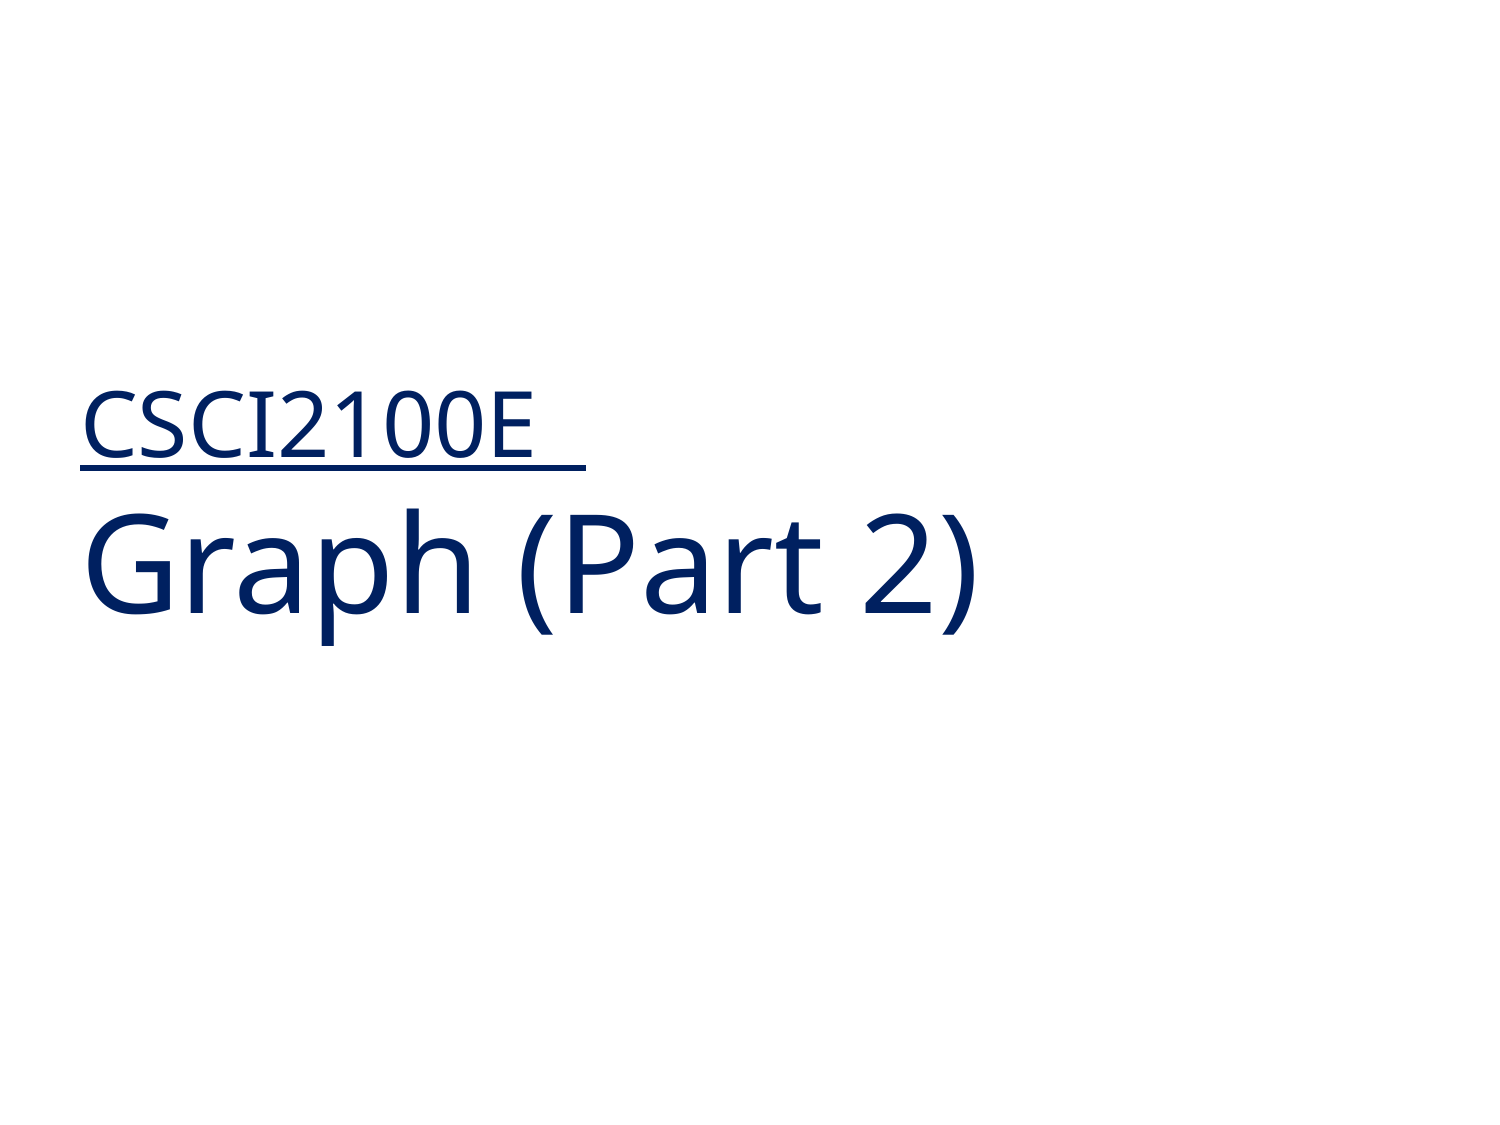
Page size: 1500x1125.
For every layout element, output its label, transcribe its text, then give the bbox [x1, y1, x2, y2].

title CSCI2100E Graph (Part 2) [65, 87, 1452, 1000]
